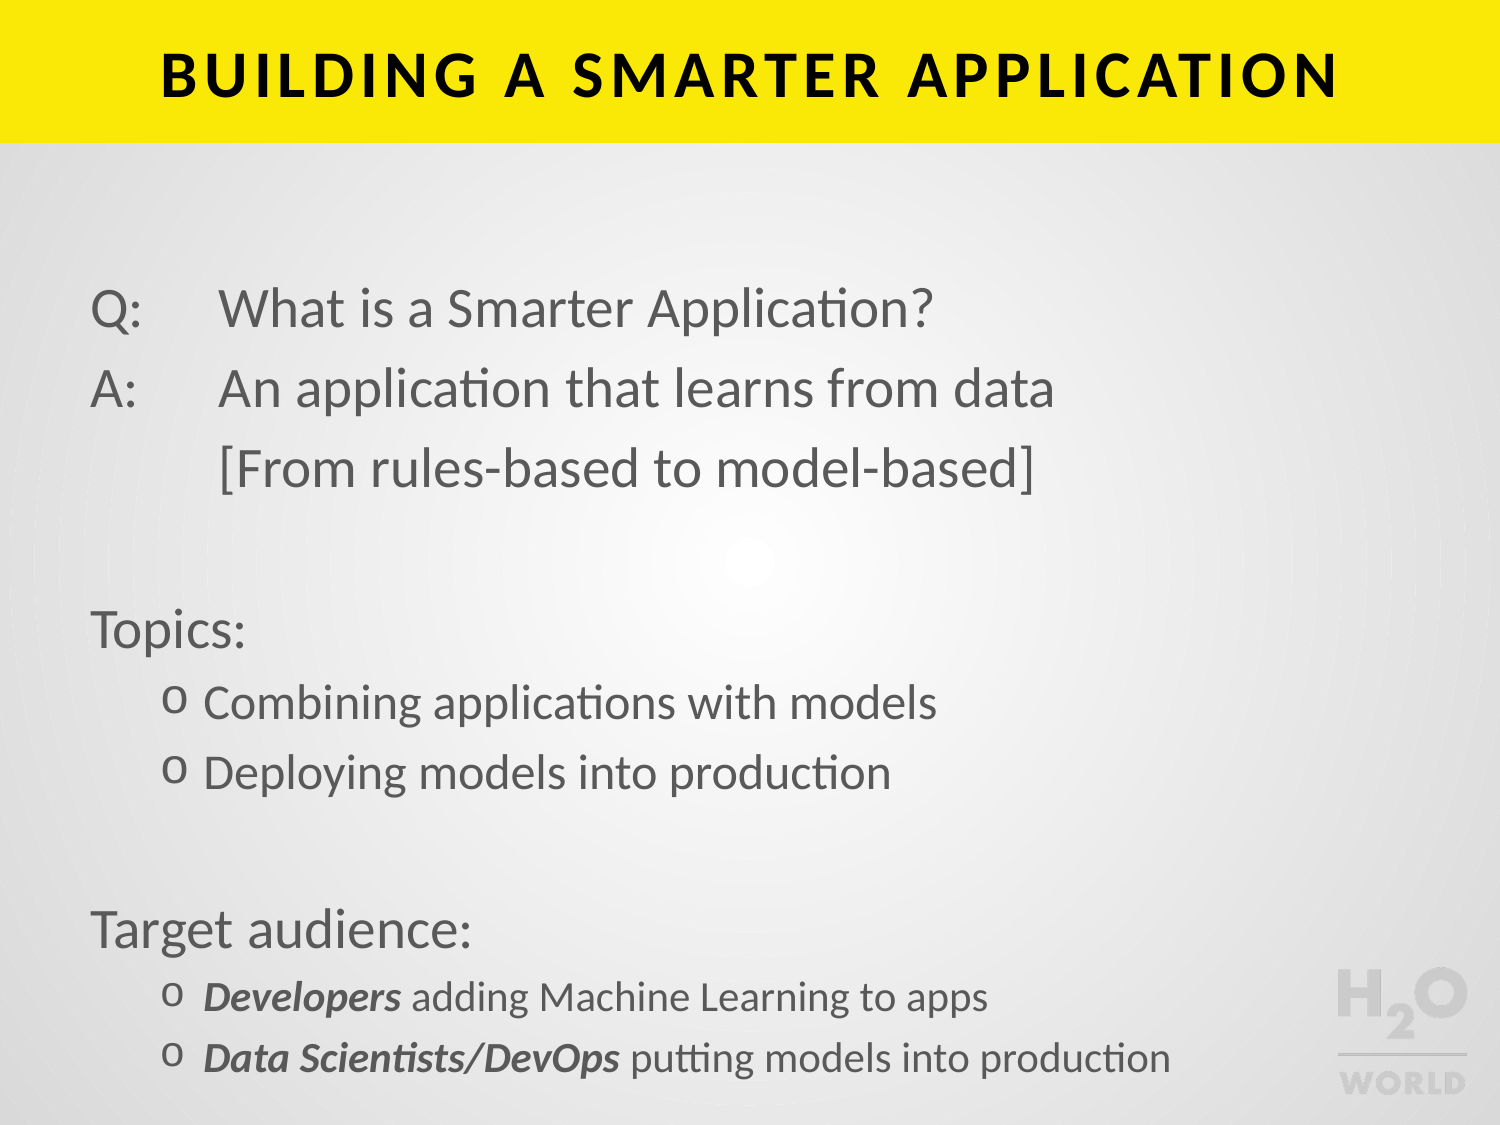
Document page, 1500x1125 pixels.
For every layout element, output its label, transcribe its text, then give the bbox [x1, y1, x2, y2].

title BUILDING A SMARTER APPLICATION [75, 0, 1425, 144]
list Q: What is a Smarter Application? A: An application that learns from data [From rules-based to model-based] Topics: Combining applications with models Deploying models into production Target audience: Developers adding Machine Learning to apps Data Scientists/DevOps putting models into production [75, 262, 1425, 1094]
picture [1338, 967, 1468, 1103]
